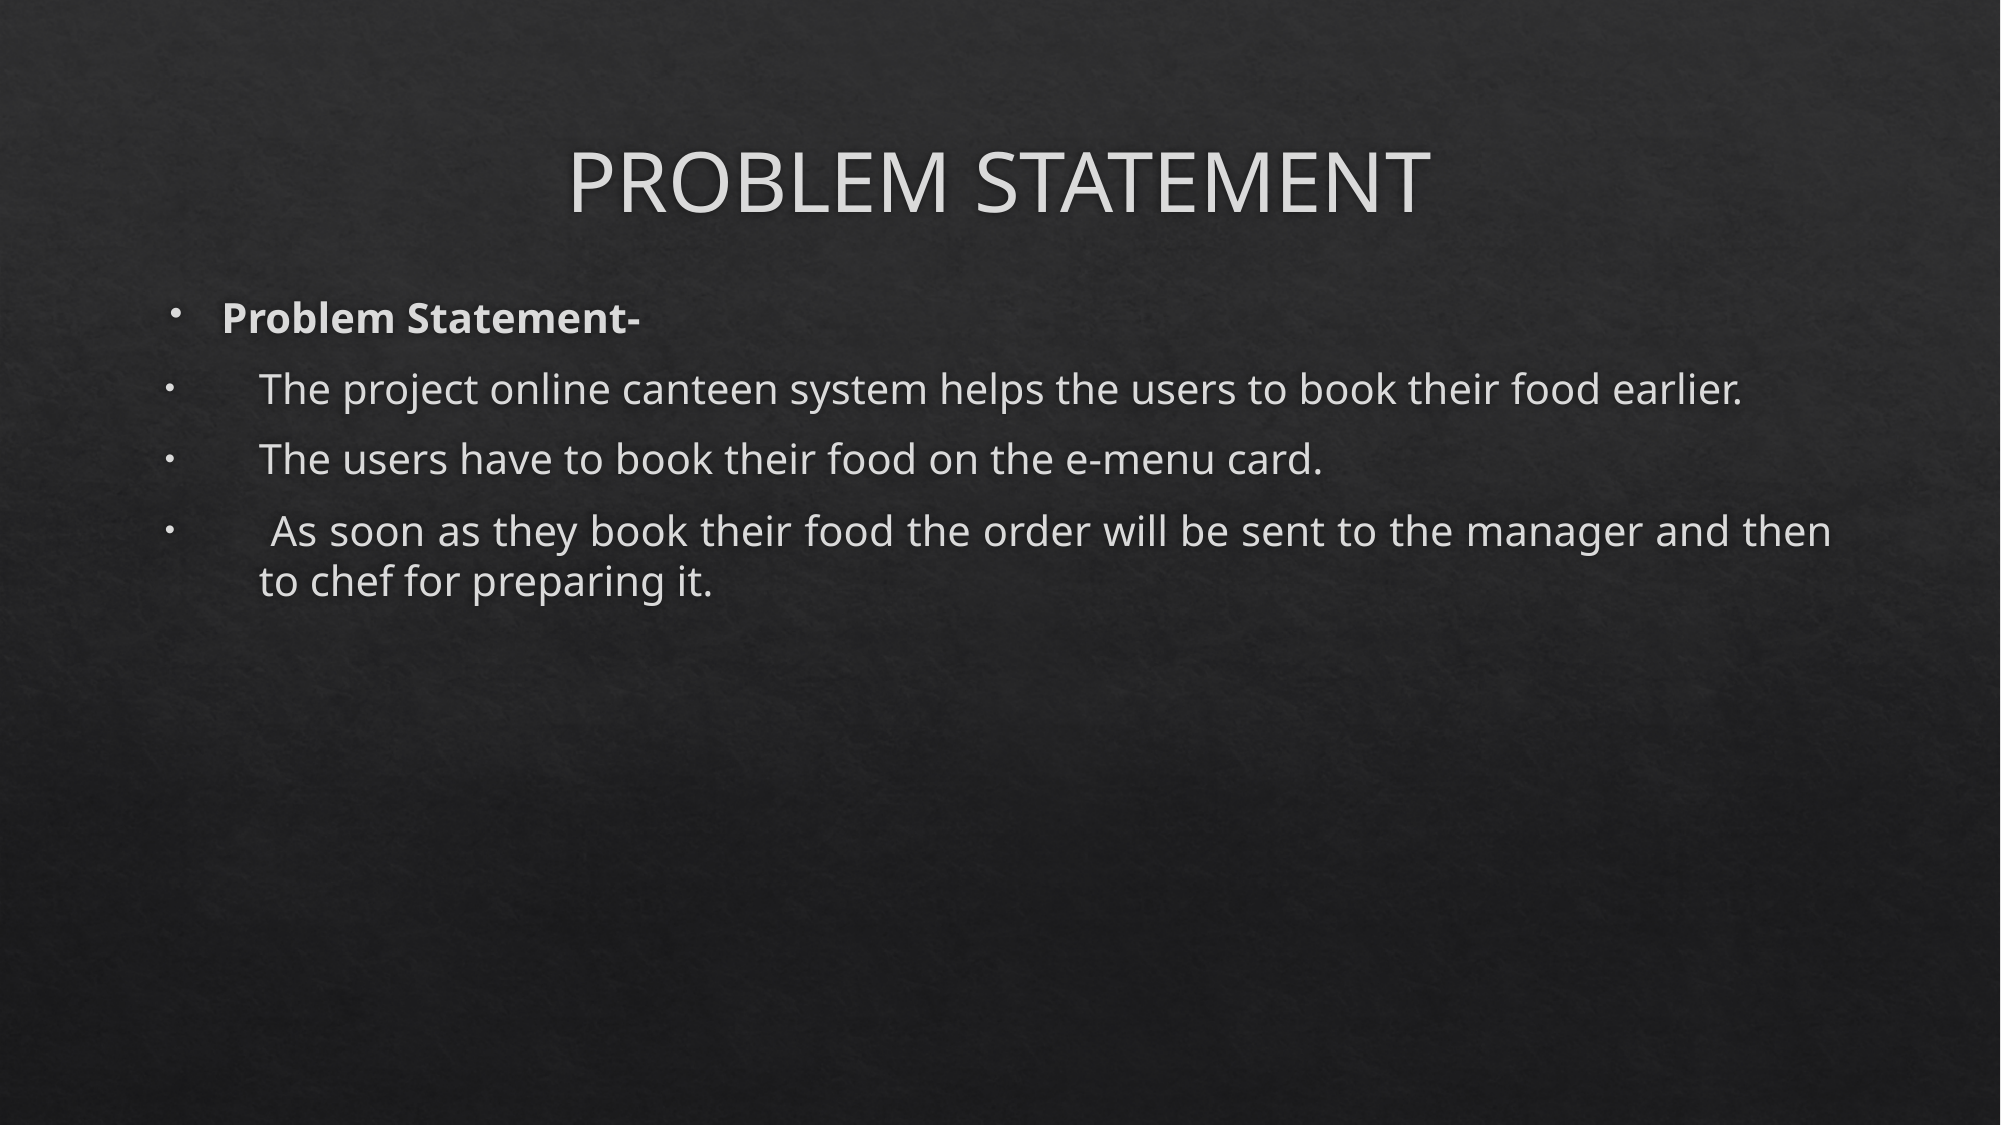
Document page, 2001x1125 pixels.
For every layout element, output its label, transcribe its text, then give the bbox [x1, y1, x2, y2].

list Problem Statement- The project online canteen system helps the users to book their food earlier. The users have to book their food on the e-menu card. As soon as they book their food the order will be sent to the manager and then to chef for preparing it. [149, 284, 1849, 950]
title PROBLEM STATEMENT [149, 99, 1849, 260]
